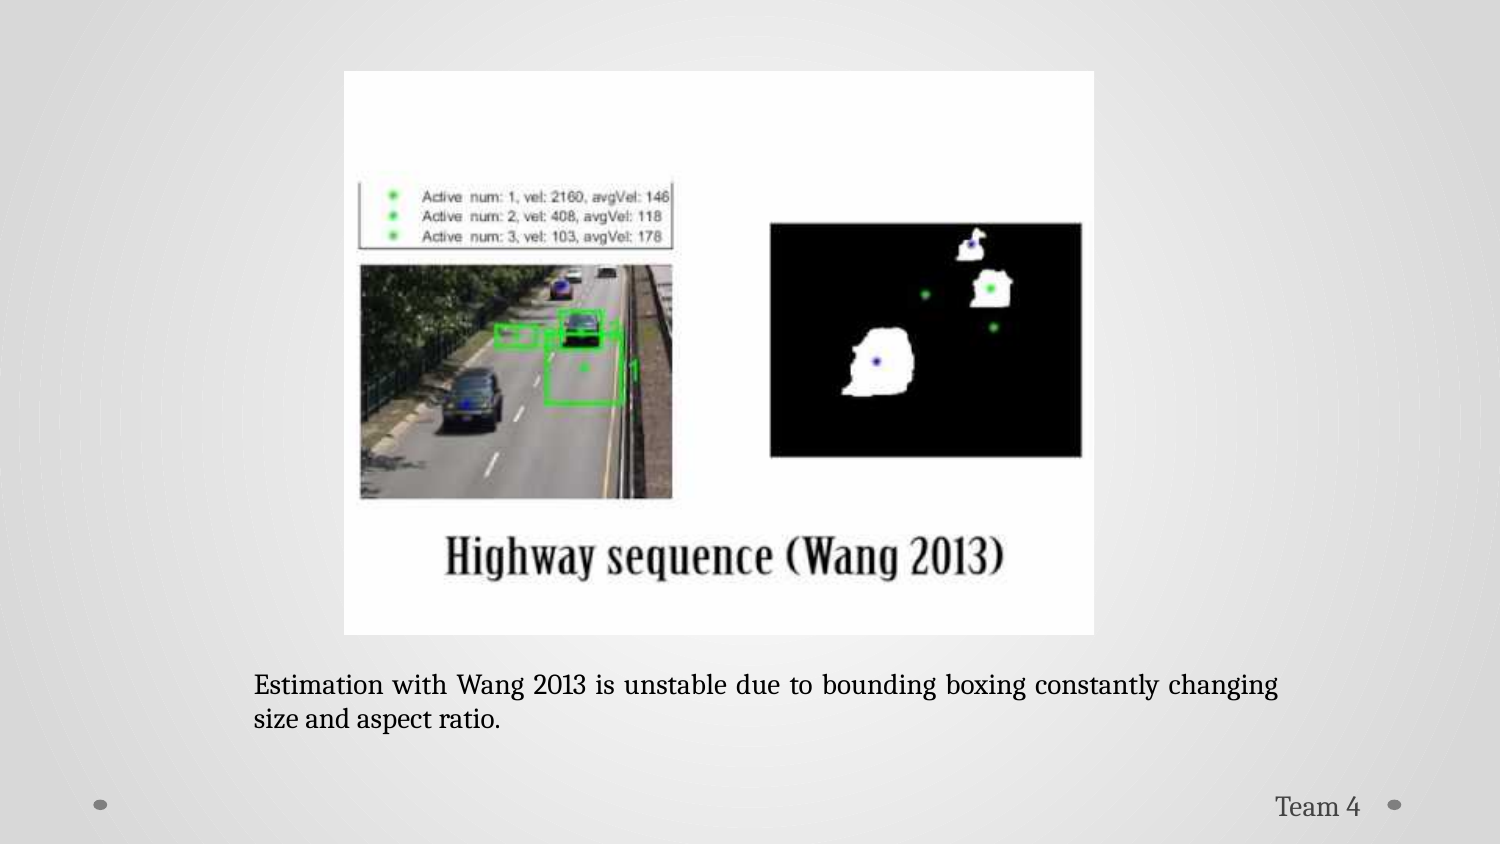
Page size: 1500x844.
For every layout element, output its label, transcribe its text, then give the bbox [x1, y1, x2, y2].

text_box Team 4 [1260, 772, 1402, 837]
text_box Estimation with Wang 2013 is unstable due to bounding boxing constantly changing size and aspect ratio. [239, 649, 1295, 739]
text_box [344, 71, 1095, 635]
